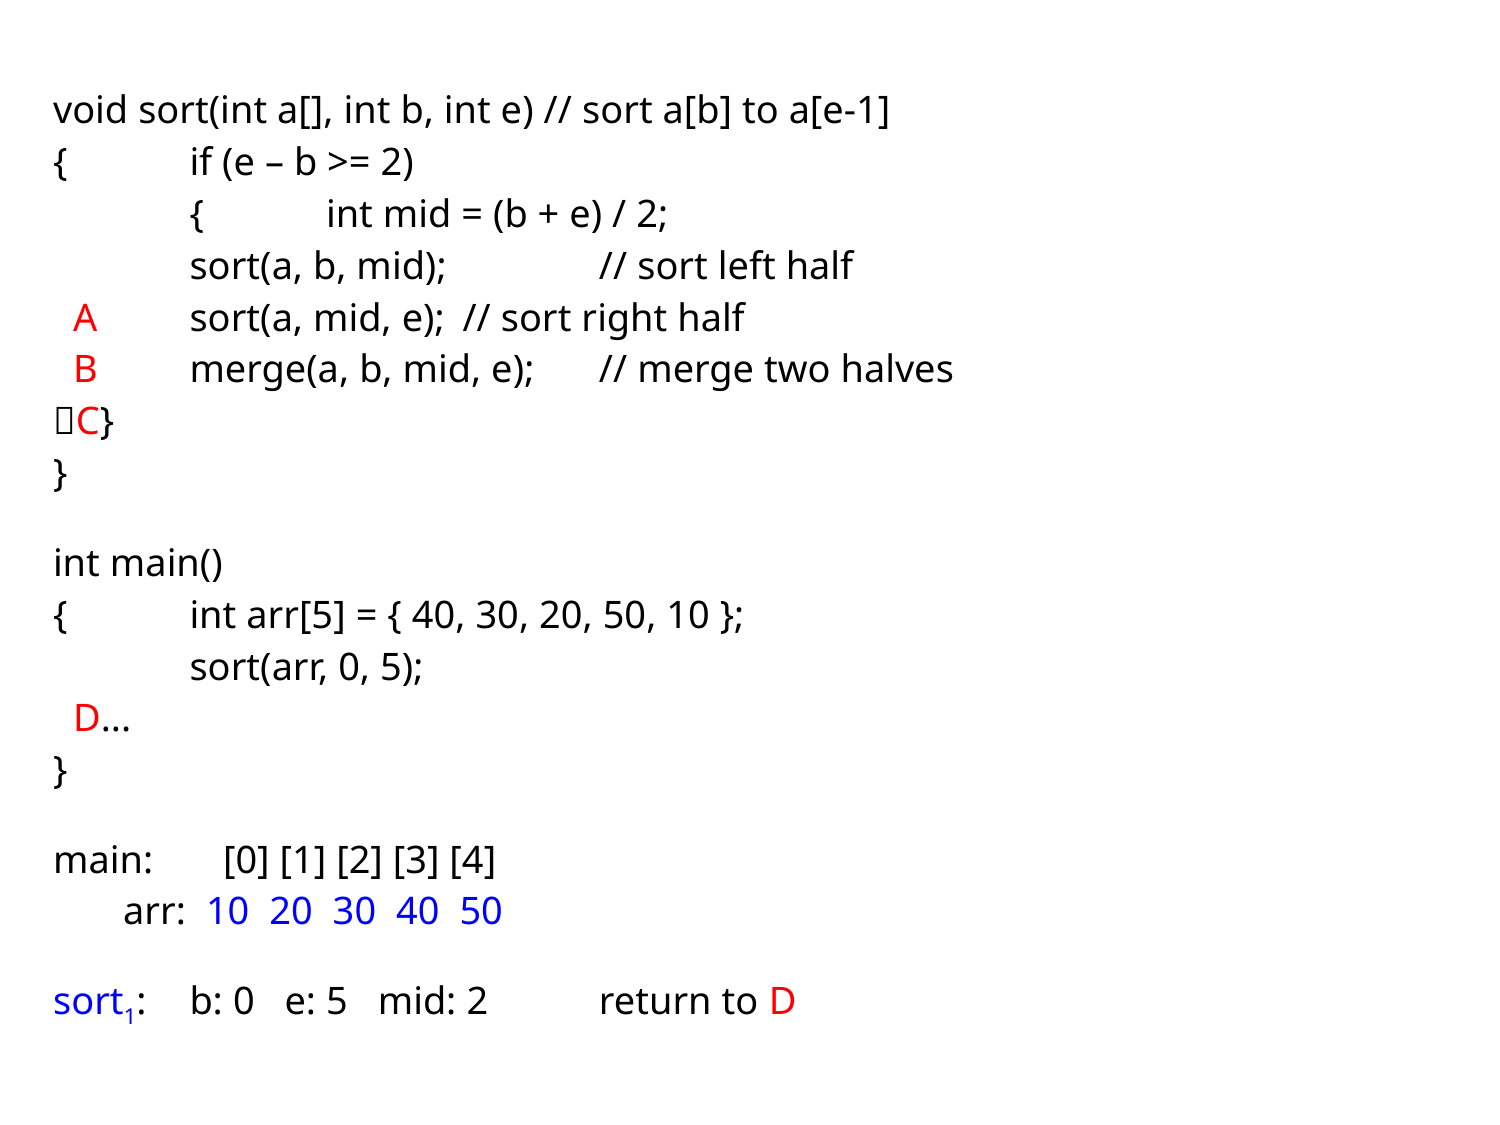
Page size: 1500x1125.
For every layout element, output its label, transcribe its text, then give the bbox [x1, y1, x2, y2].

text_box void sort(int a[], int b, int e) // sort a[b] to a[e-1] { if (e – b >= 2) { int mid = (b + e) / 2; sort(a, b, mid); // sort left half A sort(a, mid, e); // sort right half B merge(a, b, mid, e); // merge two halves C} } int main() { int arr[5] = { 40, 30, 20, 50, 10 }; sort(arr, 0, 5); D... } main: [0] [1] [2] [3] [4] arr: 10 20 30 40 50 sort1: b: 0 e: 5 mid: 2 return to D [38, 76, 1484, 1053]
